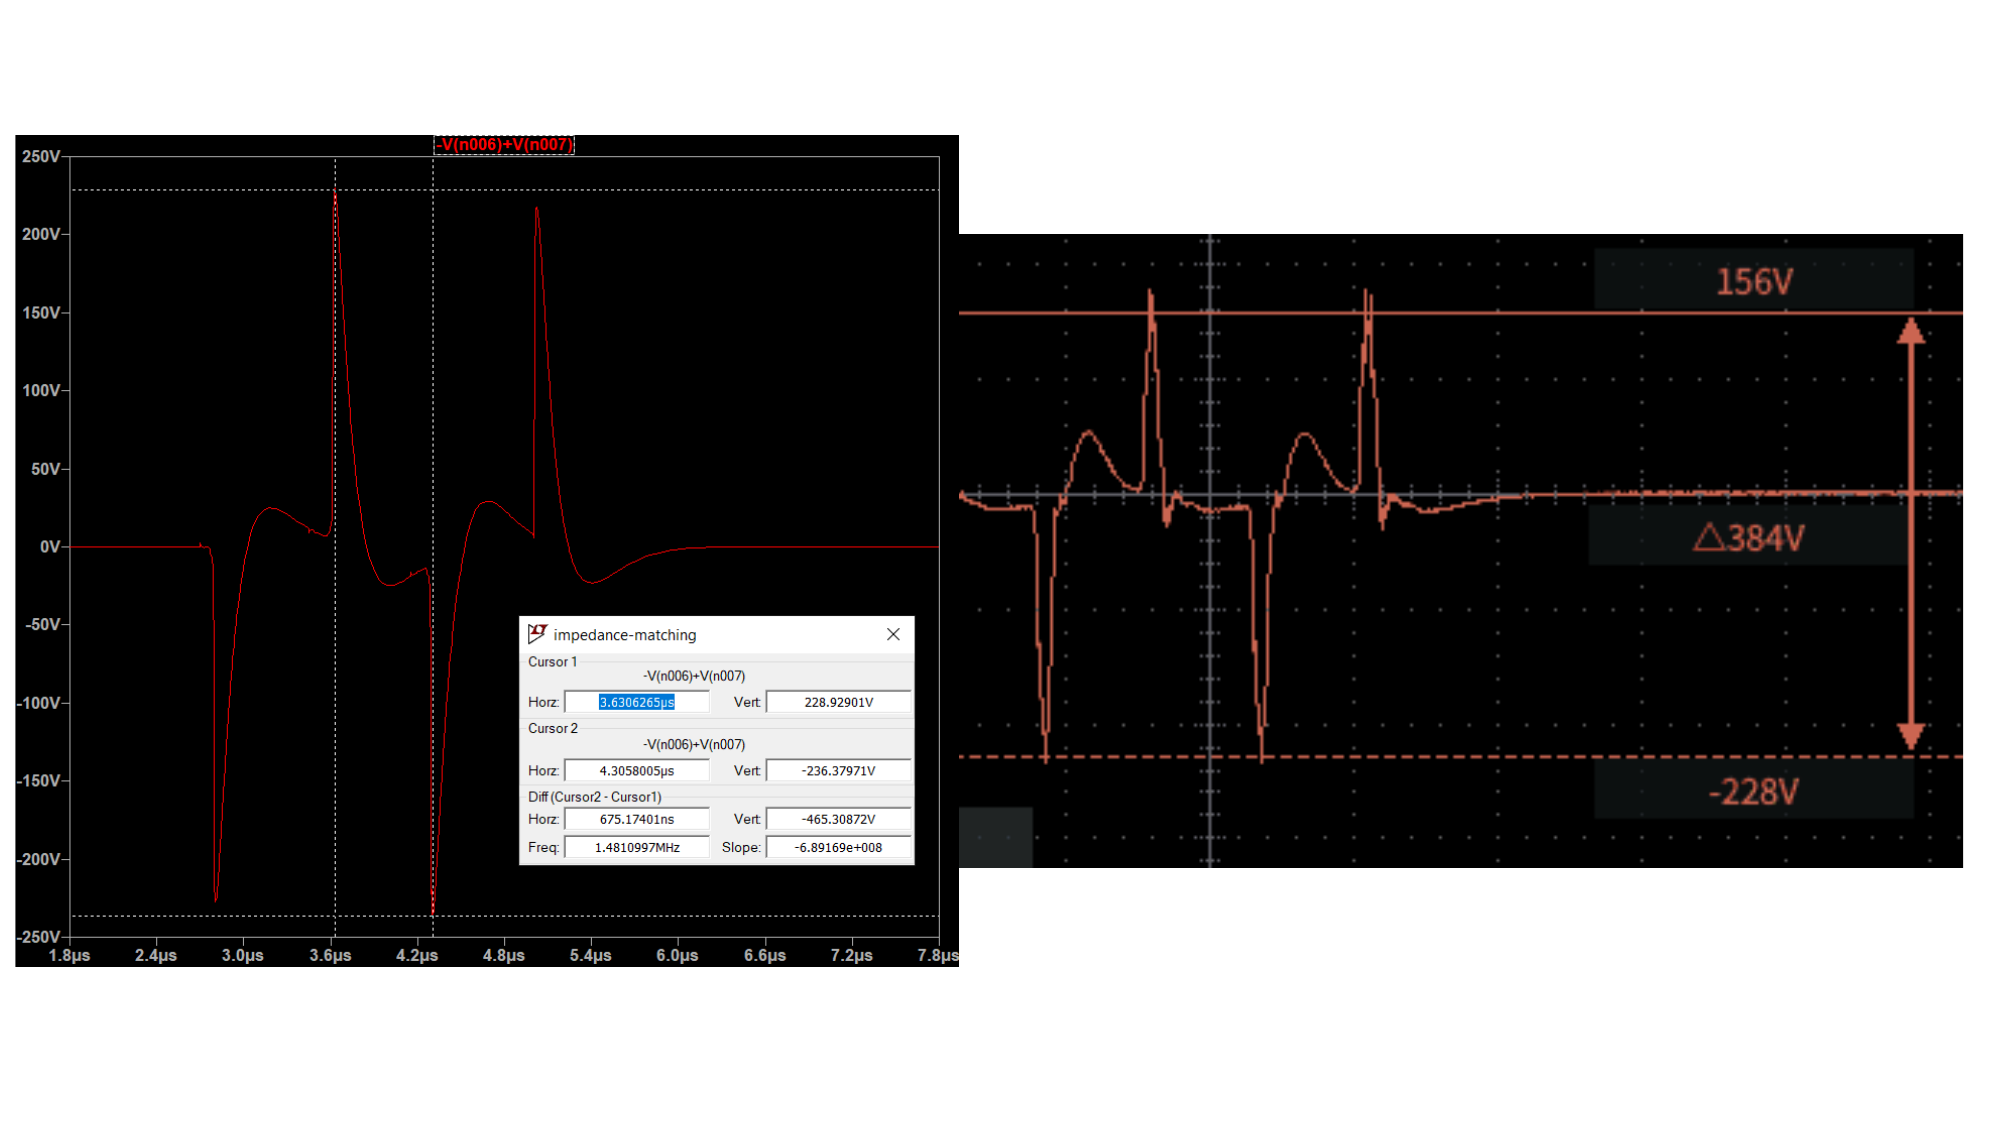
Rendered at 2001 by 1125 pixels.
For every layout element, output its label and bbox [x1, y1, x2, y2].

picture [15, 135, 1964, 967]
